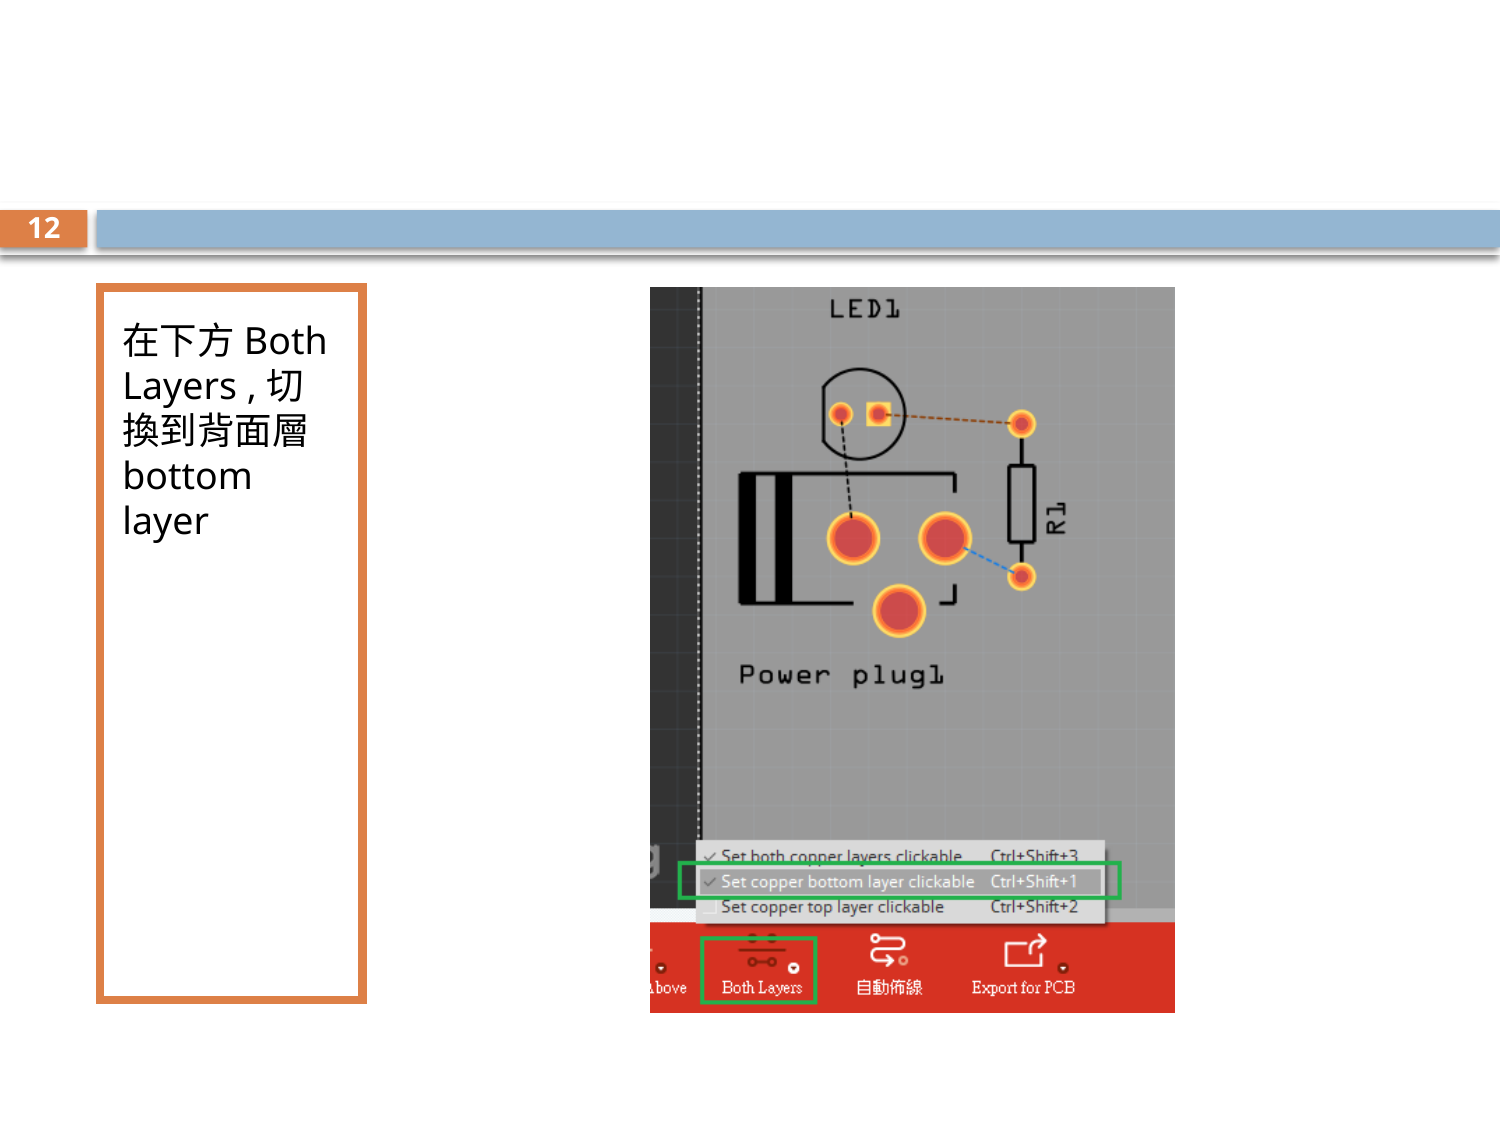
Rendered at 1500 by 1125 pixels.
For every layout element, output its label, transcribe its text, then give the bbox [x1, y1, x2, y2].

list 在下方Both Layers ,切換到背面層 bottom layer [96, 283, 367, 1004]
slide_number 12 [0, 208, 88, 249]
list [650, 287, 1175, 1013]
